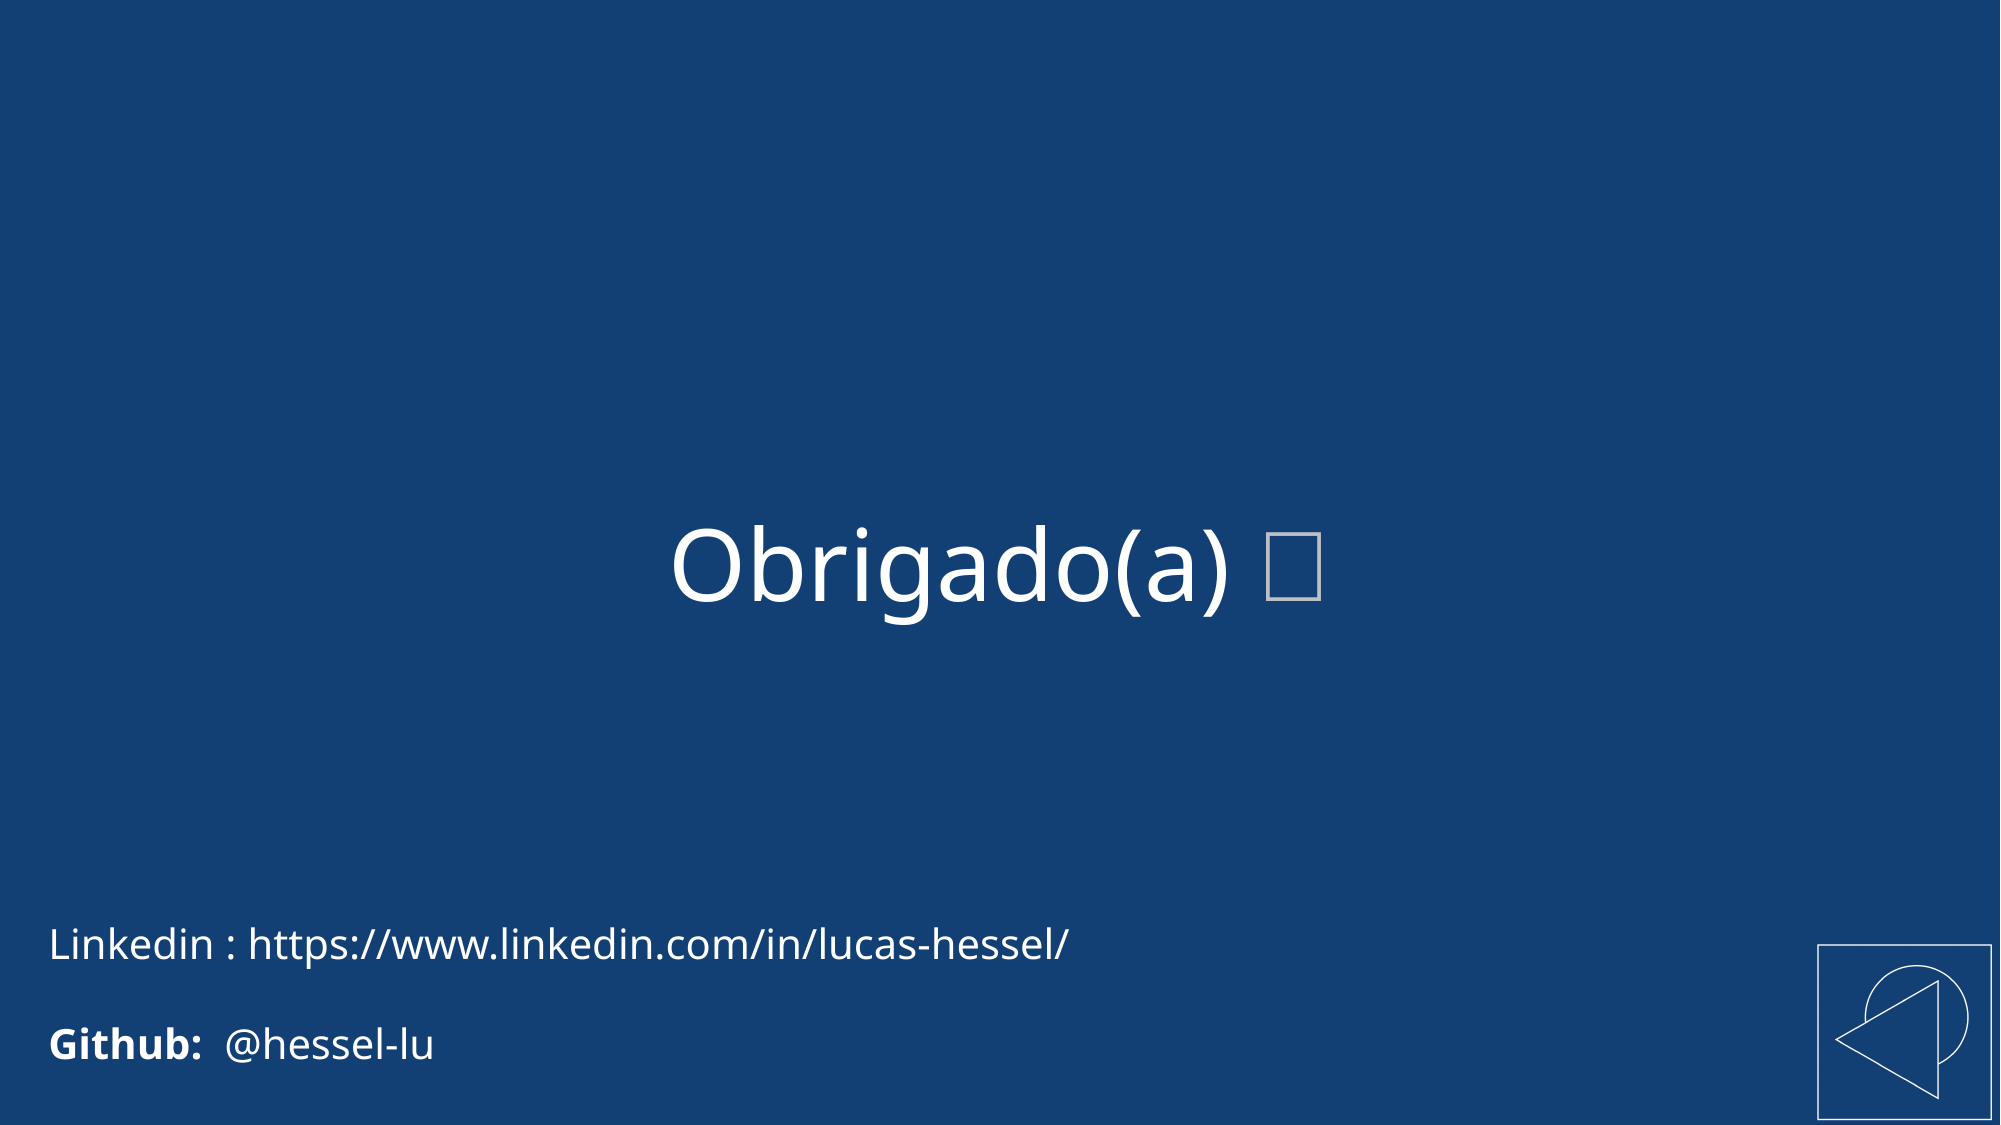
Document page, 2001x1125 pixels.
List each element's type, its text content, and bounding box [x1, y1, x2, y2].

picture [1809, 936, 2000, 1125]
text_box Obrigado(a) 🧡 [583, 494, 1417, 629]
text_box Linkedin : https://www.linkedin.com/in/lucas-hessel/ Github: @hessel-lu [33, 910, 1092, 1075]
